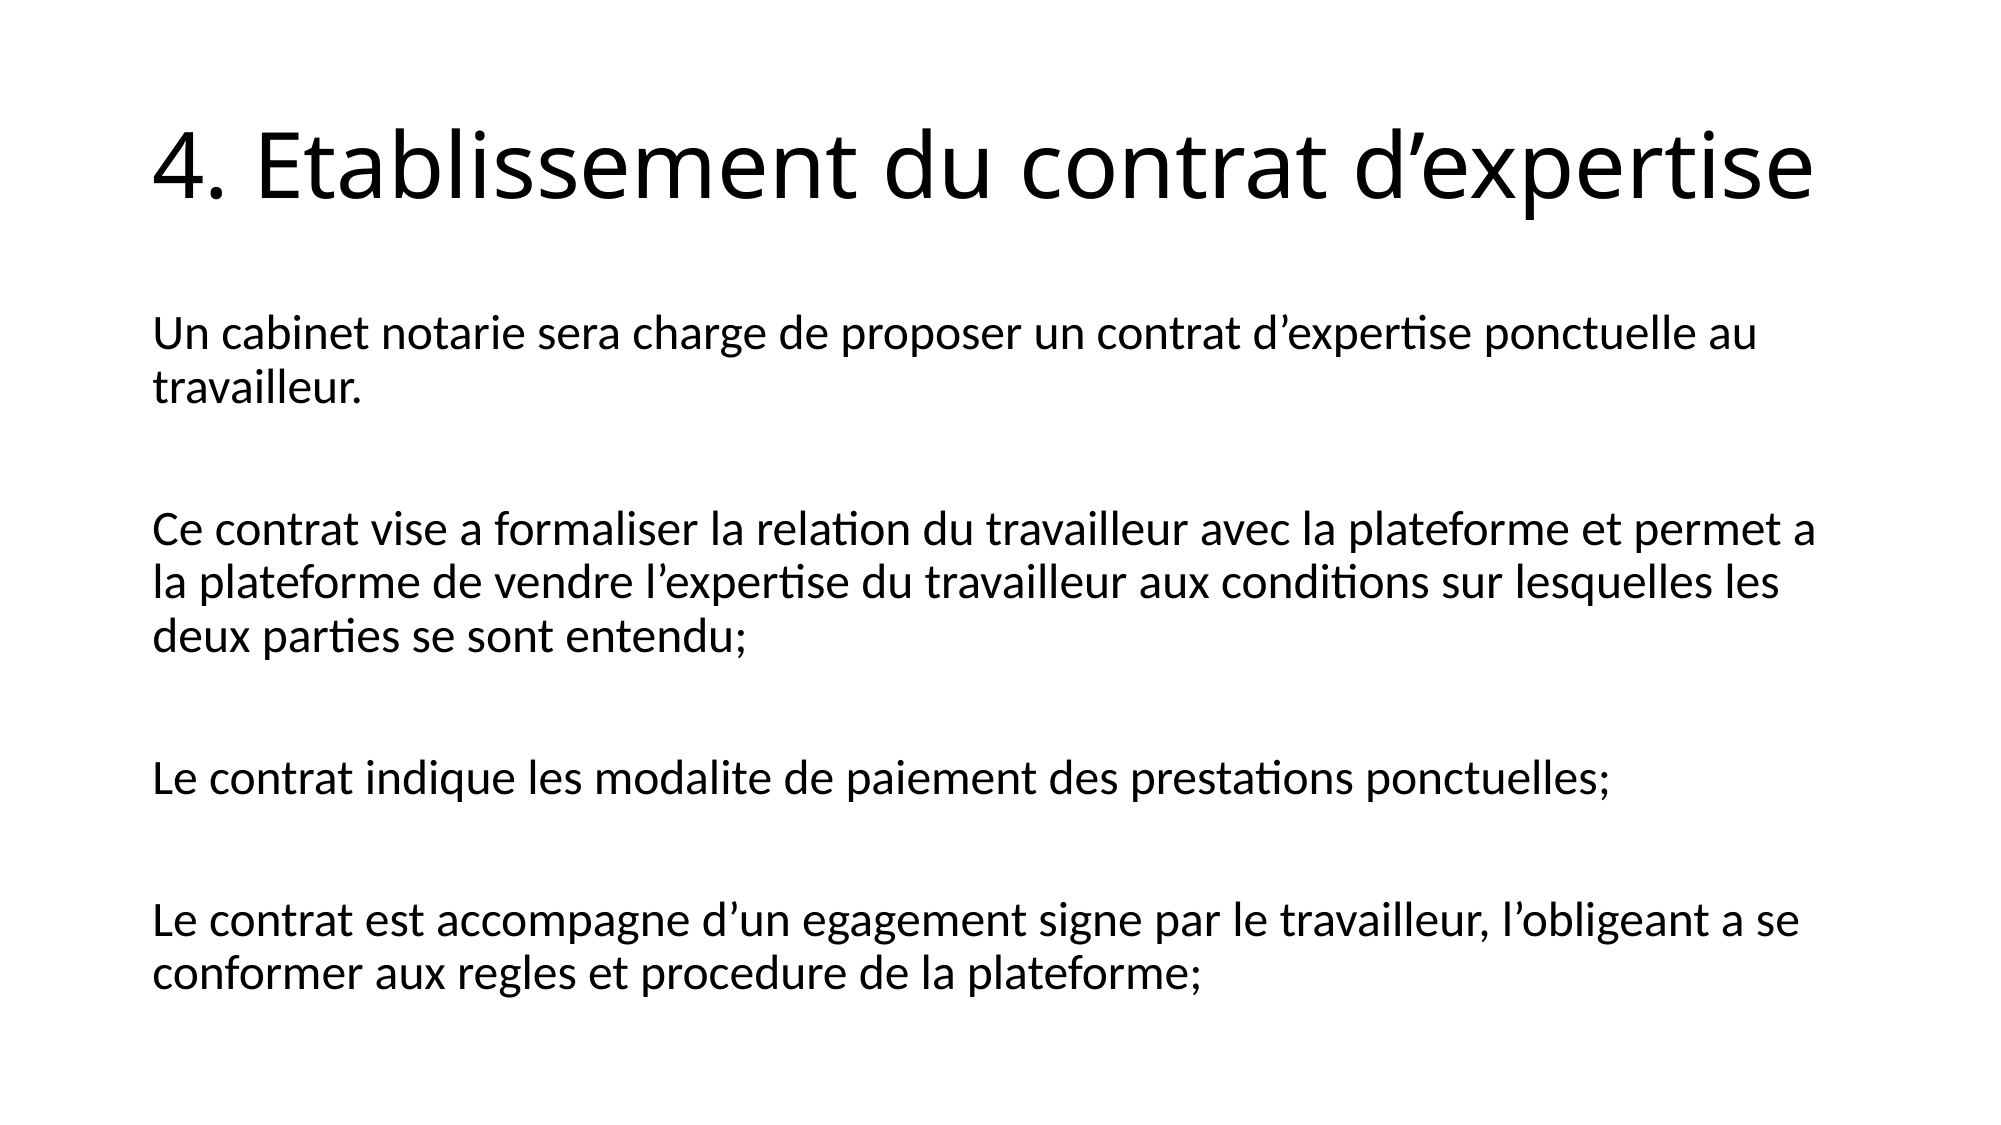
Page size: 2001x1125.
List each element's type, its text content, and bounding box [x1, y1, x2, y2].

list Un cabinet notarie sera charge de proposer un contrat d’expertise ponctuelle au travailleur. Ce contrat vise a formaliser la relation du travailleur avec la plateforme et permet a la plateforme de vendre l’expertise du travailleur aux conditions sur lesquelles les deux parties se sont entendu; Le contrat indique les modalite de paiement des prestations ponctuelles; Le contrat est accompagne d’un egagement signe par le travailleur, l’obligeant a se conformer aux regles et procedure de la plateforme; [137, 299, 1863, 1014]
title 4. Etablissement du contrat d’expertise [137, 59, 1863, 278]
